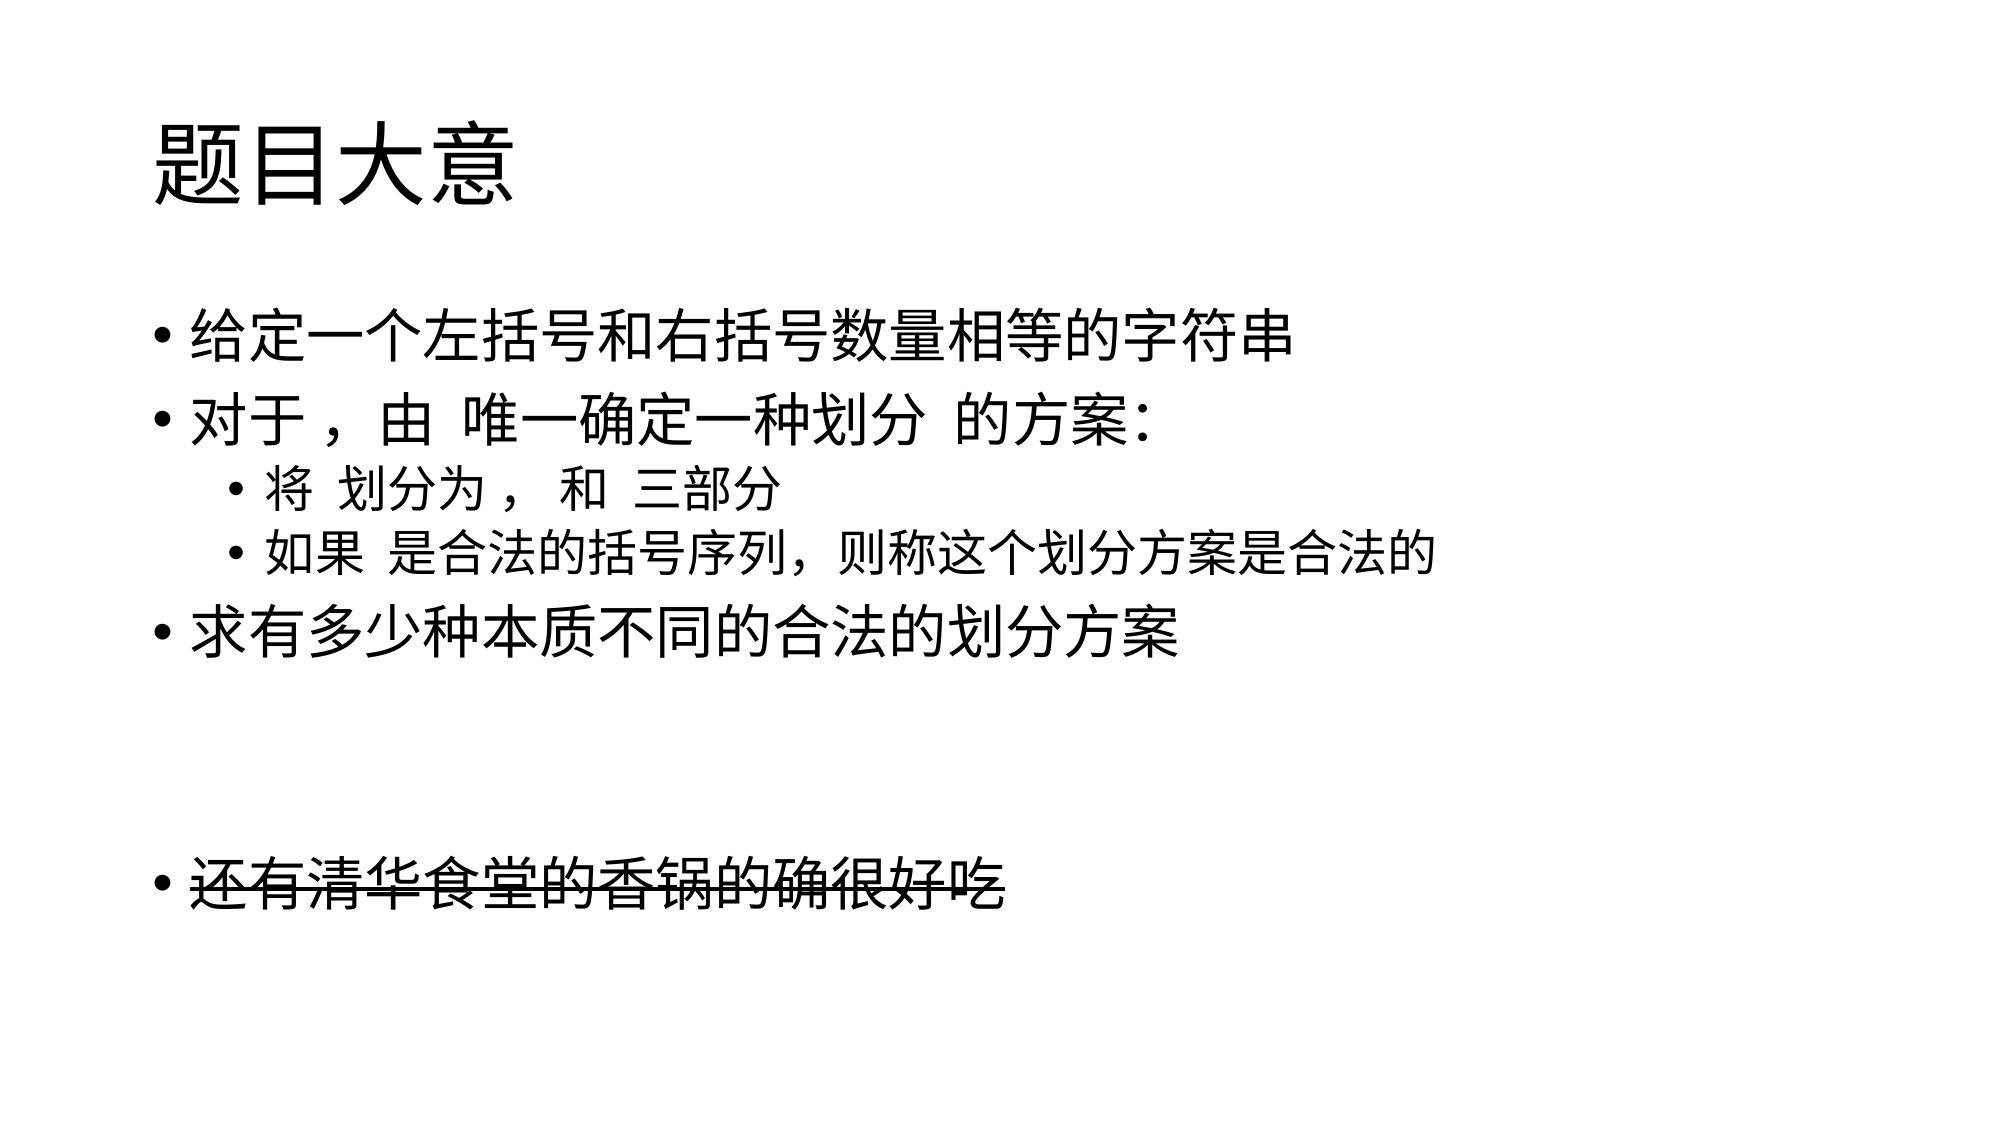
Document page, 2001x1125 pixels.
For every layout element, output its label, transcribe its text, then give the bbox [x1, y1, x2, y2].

title 题目大意 [137, 59, 1863, 278]
